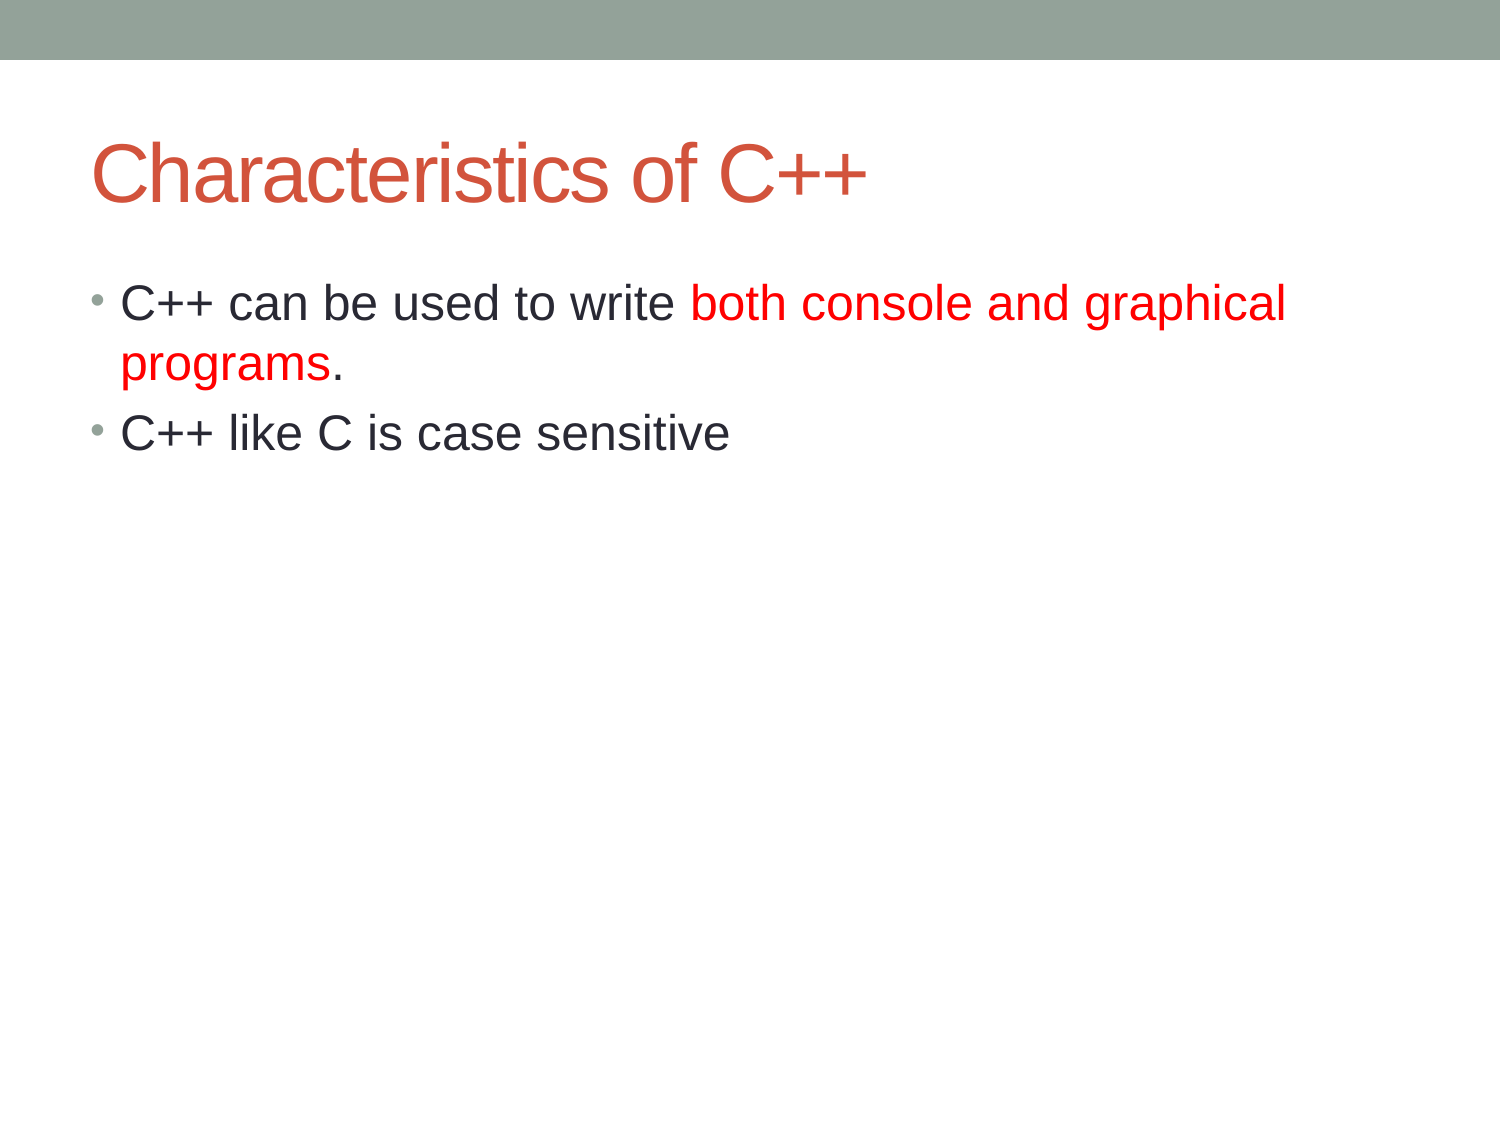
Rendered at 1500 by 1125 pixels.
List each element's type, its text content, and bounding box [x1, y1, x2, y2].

list C++ can be used to write both console and graphical programs. C++ like C is case sensitive [75, 262, 1425, 1063]
title Characteristics of C++ [75, 87, 1425, 250]
